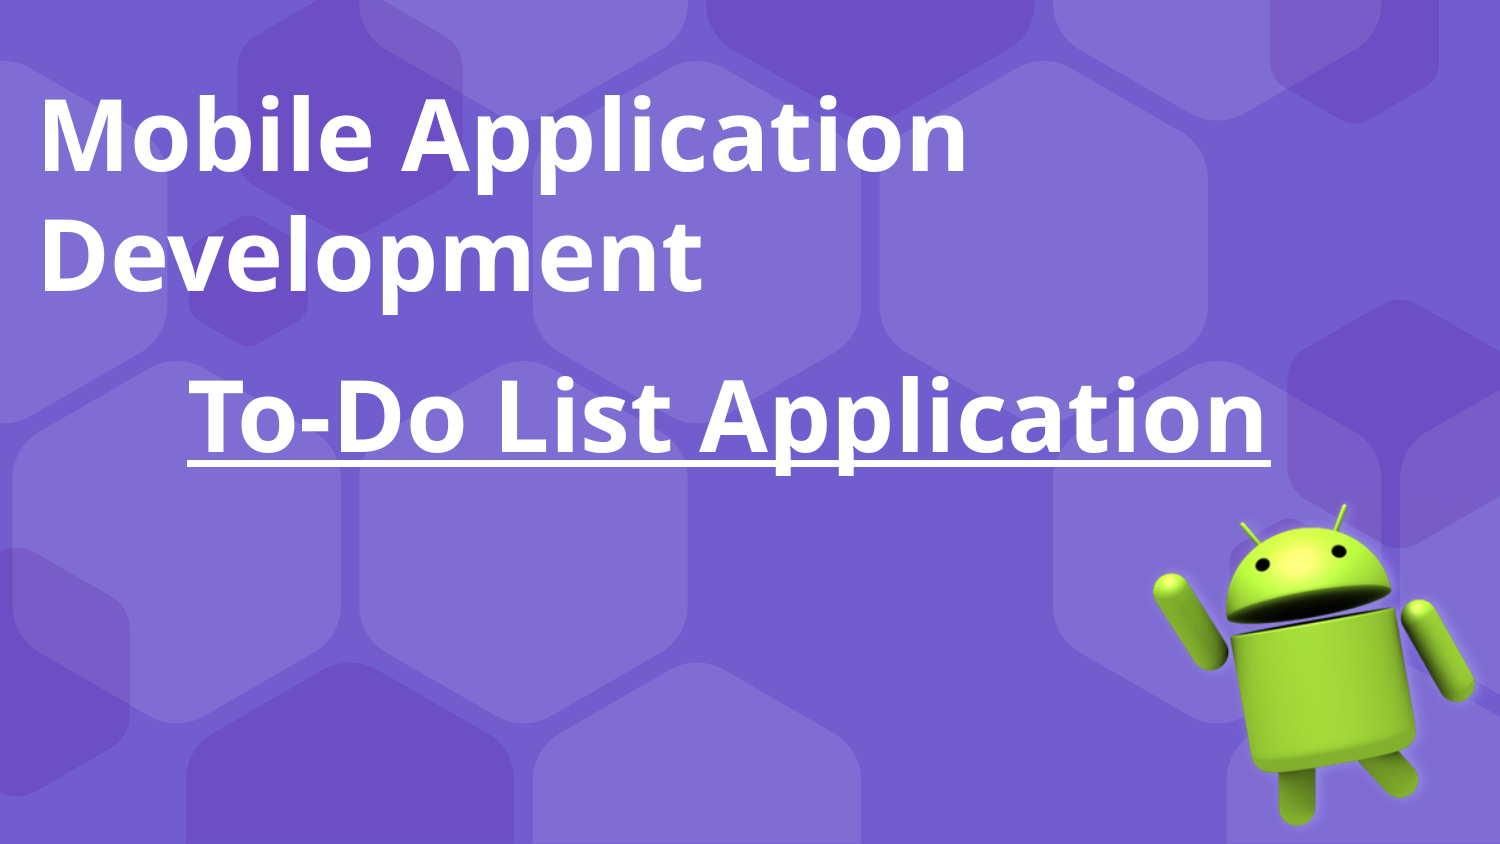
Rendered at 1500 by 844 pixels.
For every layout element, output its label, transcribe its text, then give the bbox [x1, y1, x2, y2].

picture [1130, 473, 1500, 844]
title To-Do List Application [78, 327, 1380, 475]
text_box Mobile Application Development [21, 56, 1492, 327]
